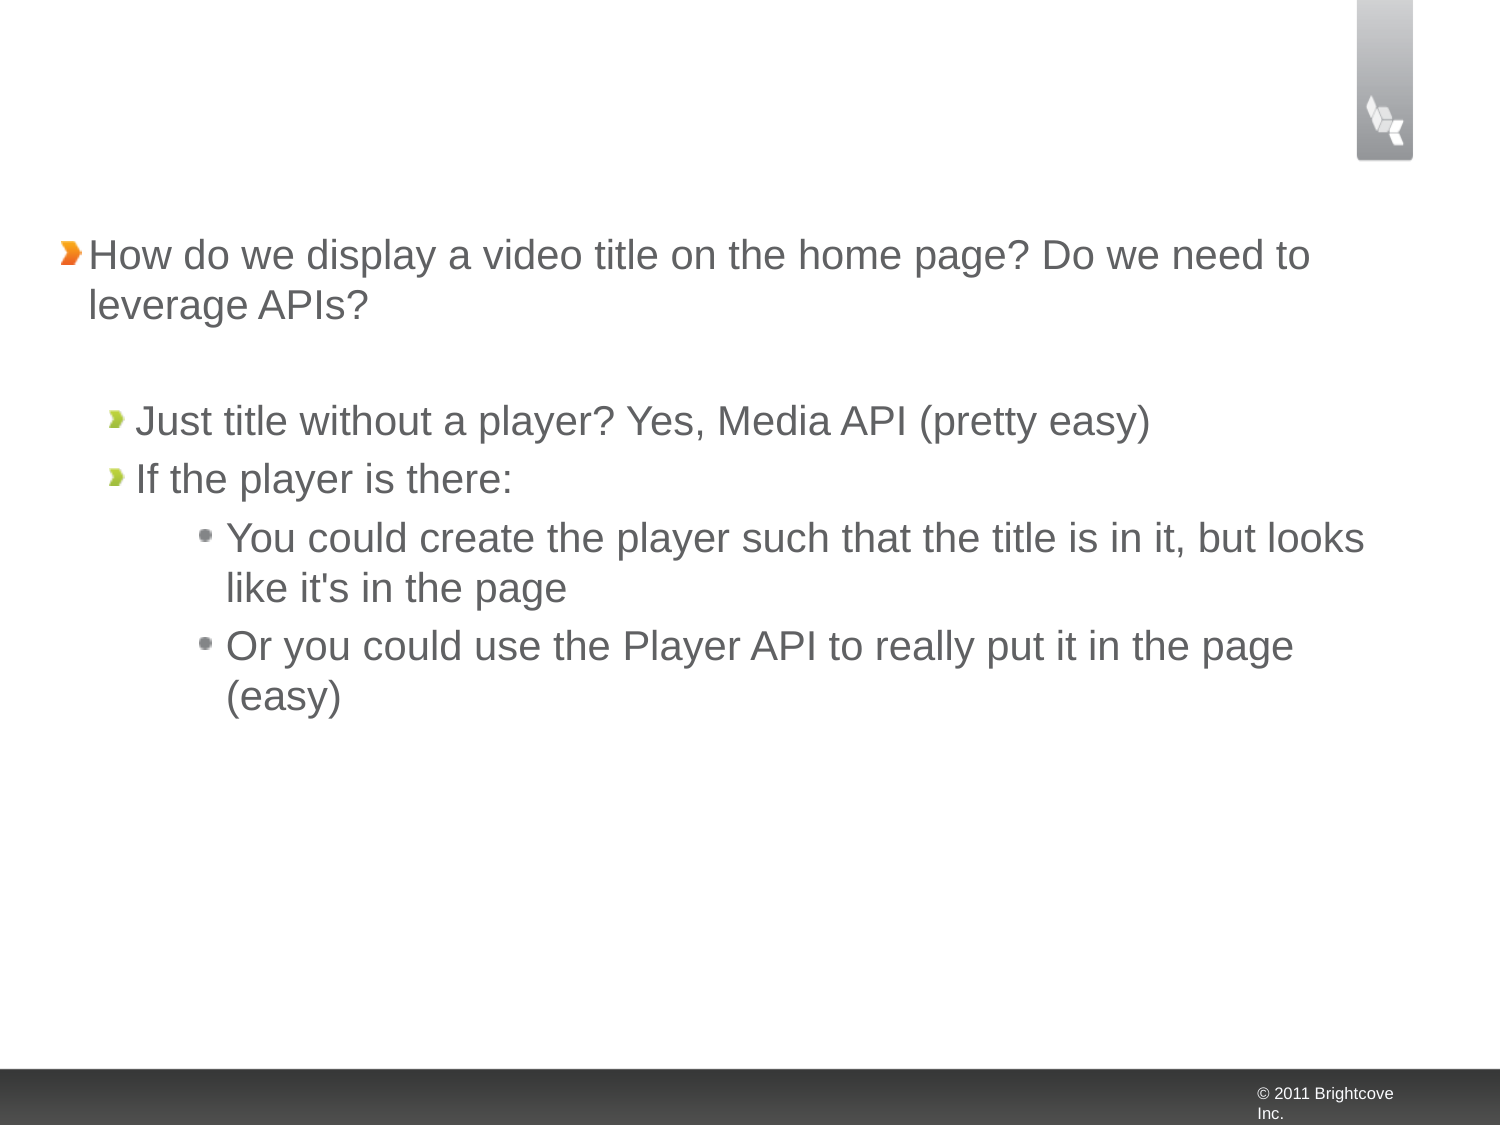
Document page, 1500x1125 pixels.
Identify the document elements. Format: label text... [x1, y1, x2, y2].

list How do we display a video title on the home page? Do we need to leverage APIs? Just title without a player? Yes, Media API (pretty easy) If the player is there: You could create the player such that the title is in it, but looks like it's in the page Or you could use the Player API to really put it in the page (easy) [46, 220, 1422, 937]
picture [0, 0, 1500, 1125]
